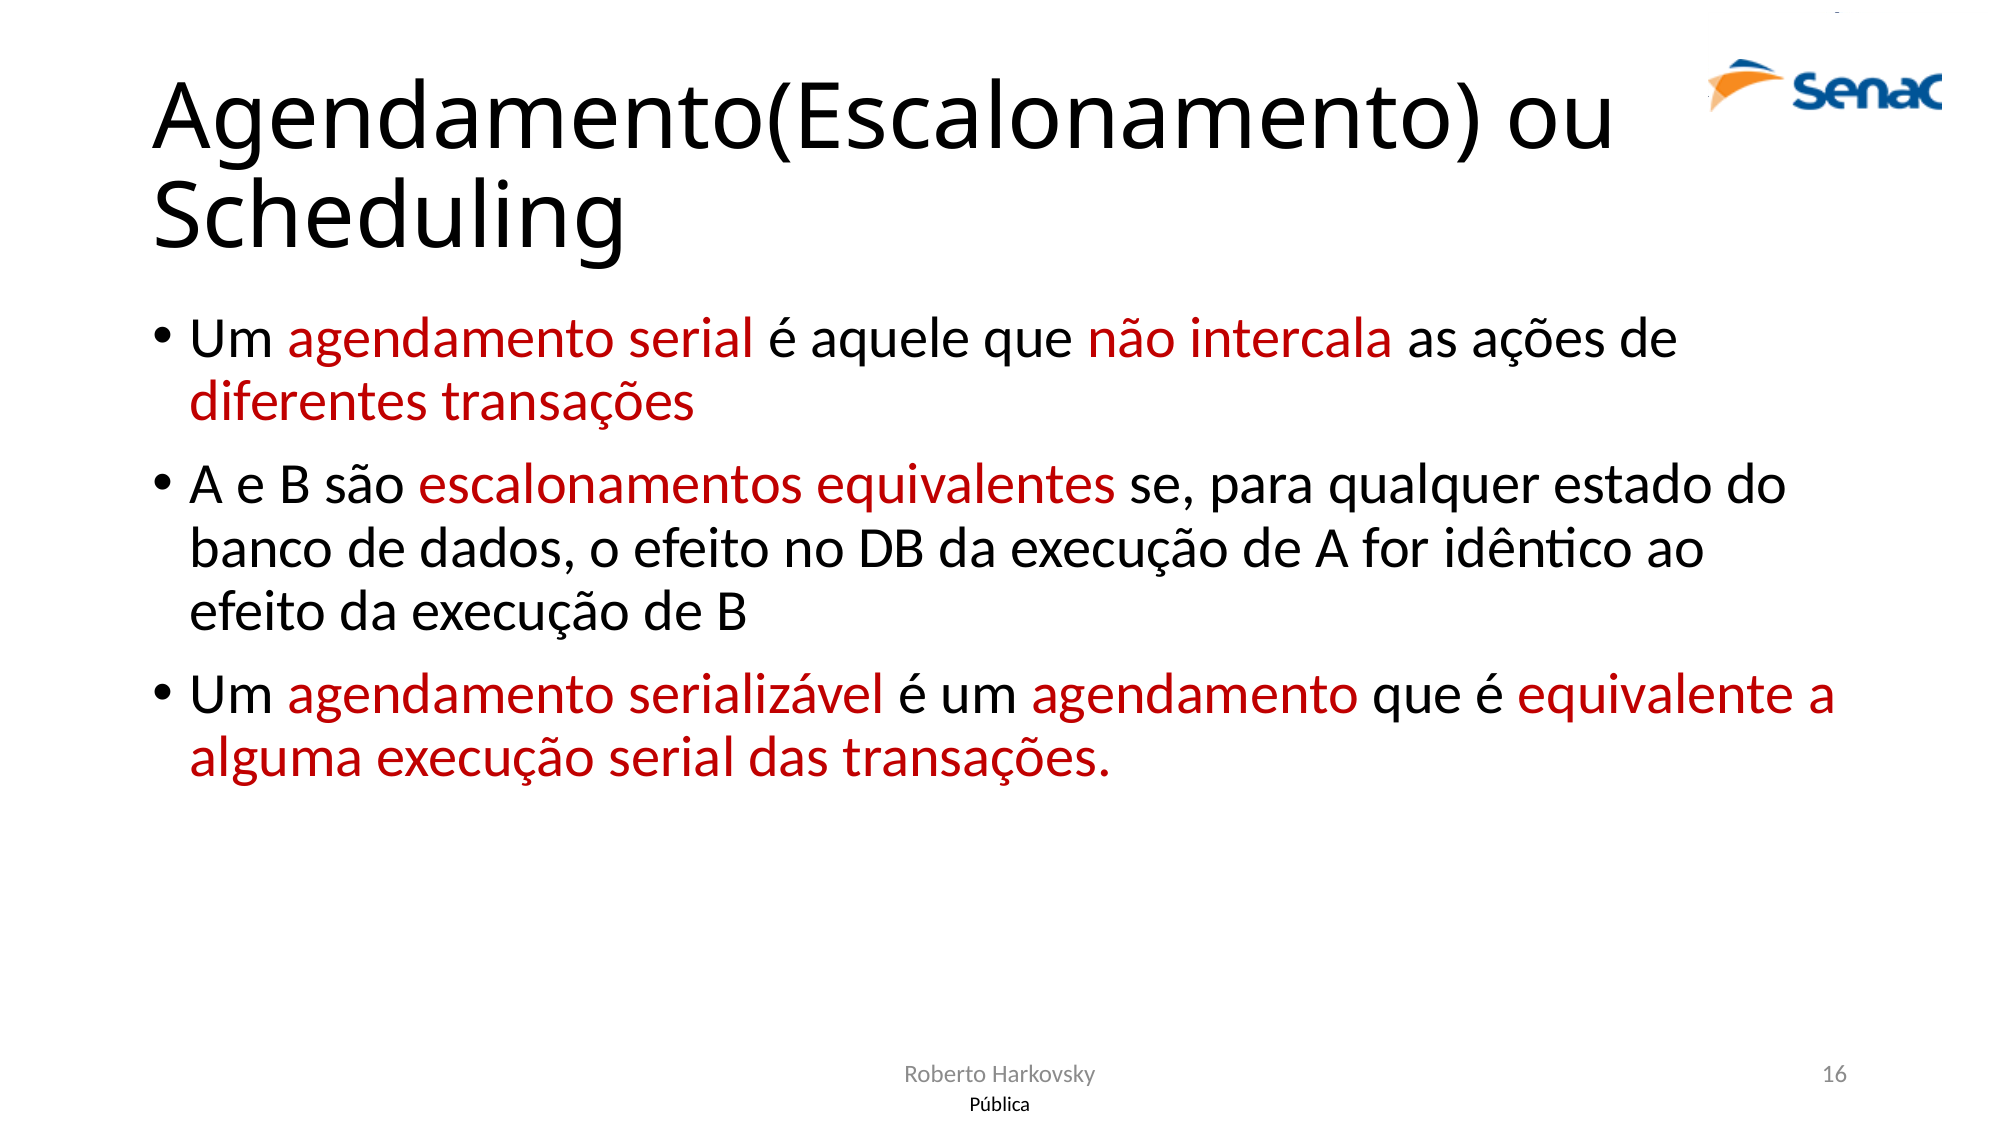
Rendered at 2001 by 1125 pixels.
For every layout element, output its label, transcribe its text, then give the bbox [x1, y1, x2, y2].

picture [1863, 59, 1942, 112]
title Agendamento(Escalonamento) ou Scheduling [137, 59, 1863, 278]
slide_number 16 [1412, 1042, 1863, 1103]
list Um agendamento serial é aquele que não intercala as ações de diferentes transações A e B são escalonamentos equivalentes se, para qualquer estado do banco de dados, o efeito no DB da execução de A for idêntico ao efeito da execução de B Um agendamento serializável é um agendamento que é equivalente a alguma execução serial das transações. [137, 299, 1863, 1014]
footer Roberto Harkovsky [662, 1042, 1338, 1103]
